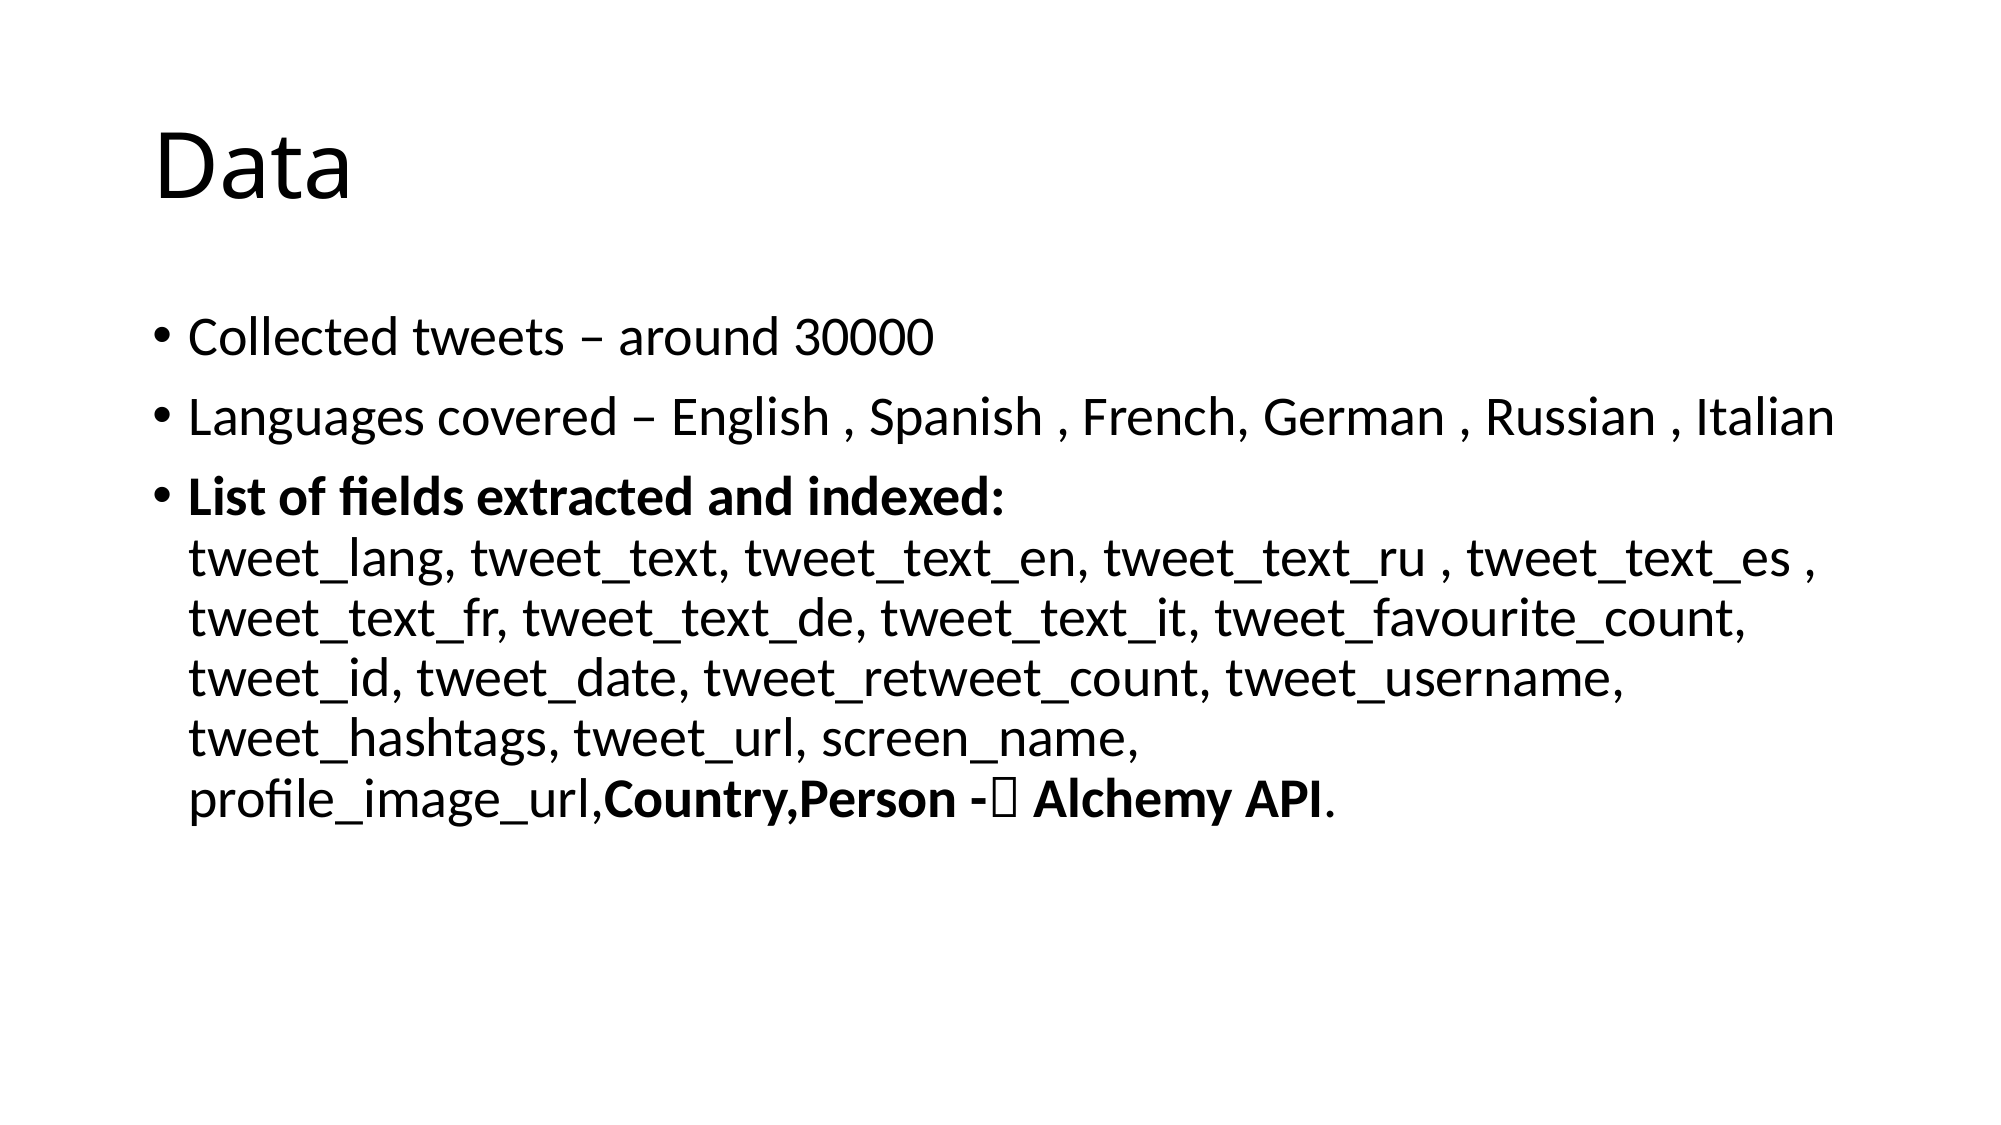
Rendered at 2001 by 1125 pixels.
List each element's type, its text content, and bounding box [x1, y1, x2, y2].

title Data [137, 59, 1863, 278]
list Collected tweets – around 30000 Languages covered – English , Spanish , French, German , Russian , Italian List of fields extracted and indexed: tweet_lang, tweet_text, tweet_text_en, tweet_text_ru , tweet_text_es , tweet_text_fr, tweet_text_de, tweet_text_it, tweet_favourite_count, tweet_id, tweet_date, tweet_retweet_count, tweet_username, tweet_hashtags, tweet_url, screen_name, profile_image_url,Country,Person - Alchemy API. [137, 299, 1863, 1014]
